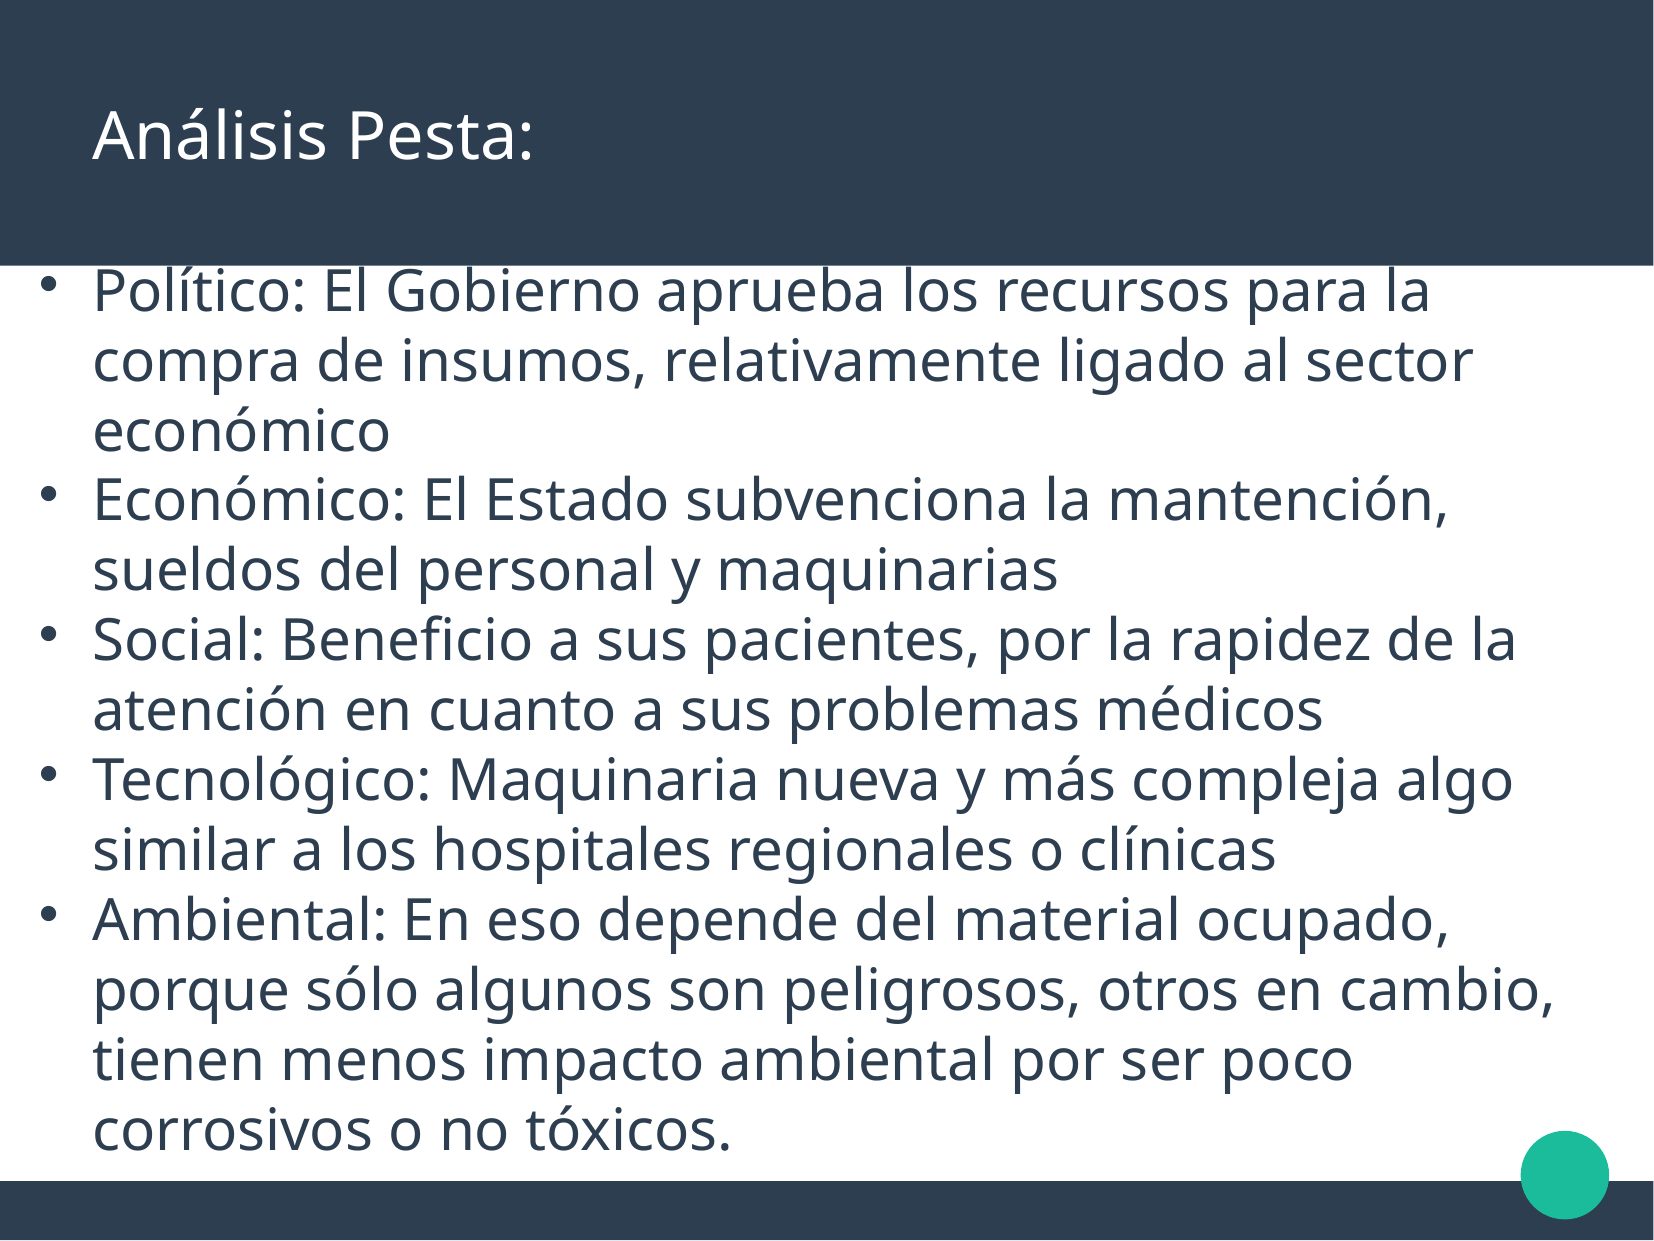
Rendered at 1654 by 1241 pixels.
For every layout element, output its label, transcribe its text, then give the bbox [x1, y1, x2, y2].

text_box Análisis Pesta: Político: El Gobierno aprueba los recursos para la compra de insumos, relativamente ligado al sector económico Económico: El Estado subvenciona la mantención, sueldos del personal y maquinarias Social: Beneficio a sus pacientes, por la rapidez de la atención en cuanto a sus problemas médicos Tecnológico: Maquinaria nueva y más compleja algo similar a los hospitales regionales o clínicas Ambiental: En eso depende del material ocupado, porque sólo algunos son peligrosos, otros en cambio, tienen menos impacto ambiental por ser poco corrosivos o no tóxicos. [21, 92, 1557, 920]
